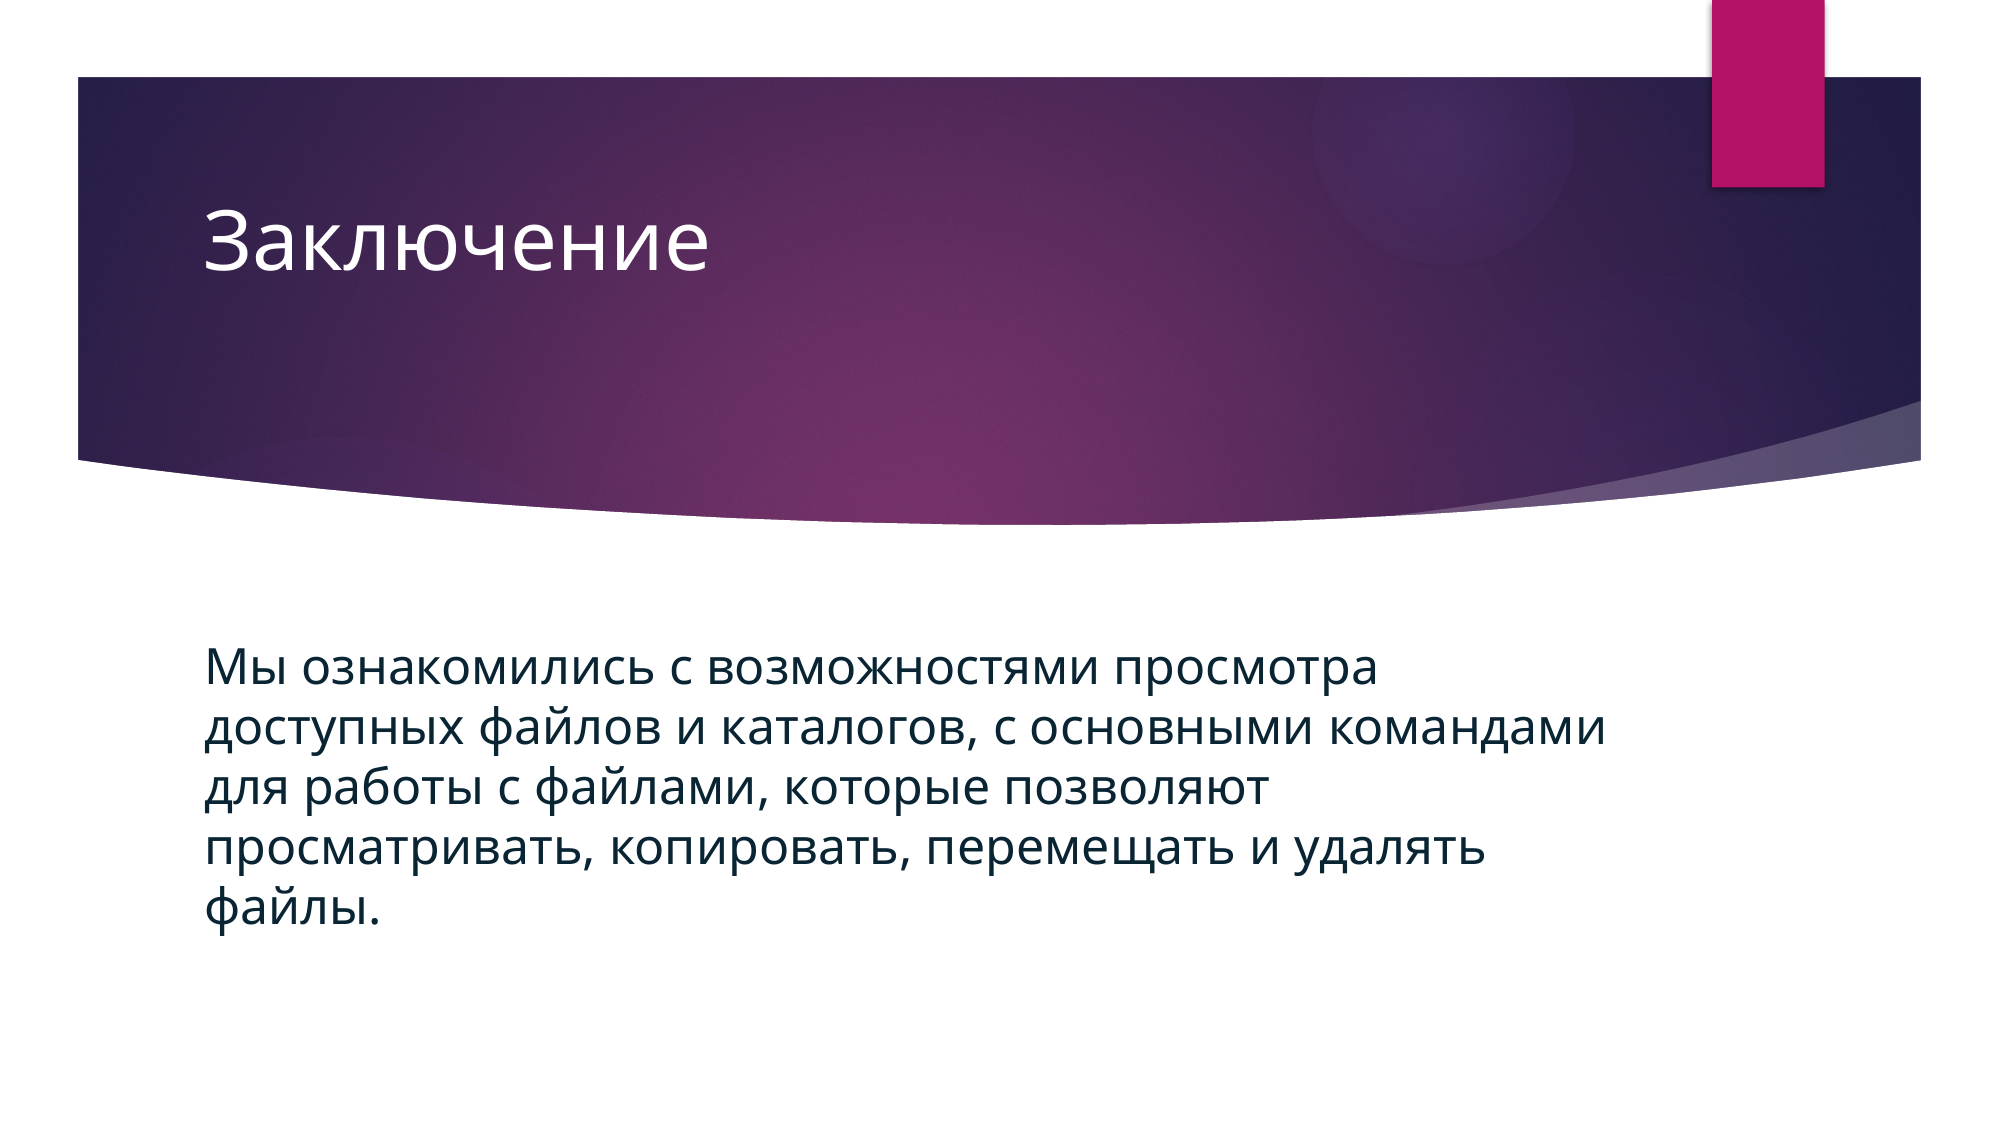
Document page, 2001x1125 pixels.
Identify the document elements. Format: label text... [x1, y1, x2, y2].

title Заключение [188, 174, 1638, 400]
list Мы ознакомились с возможностями просмотра доступных файлов и каталогов, с основными командами для работы с файлами, которые позволяют просматривать, копировать, перемещать и удалять файлы. [189, 581, 1638, 988]
